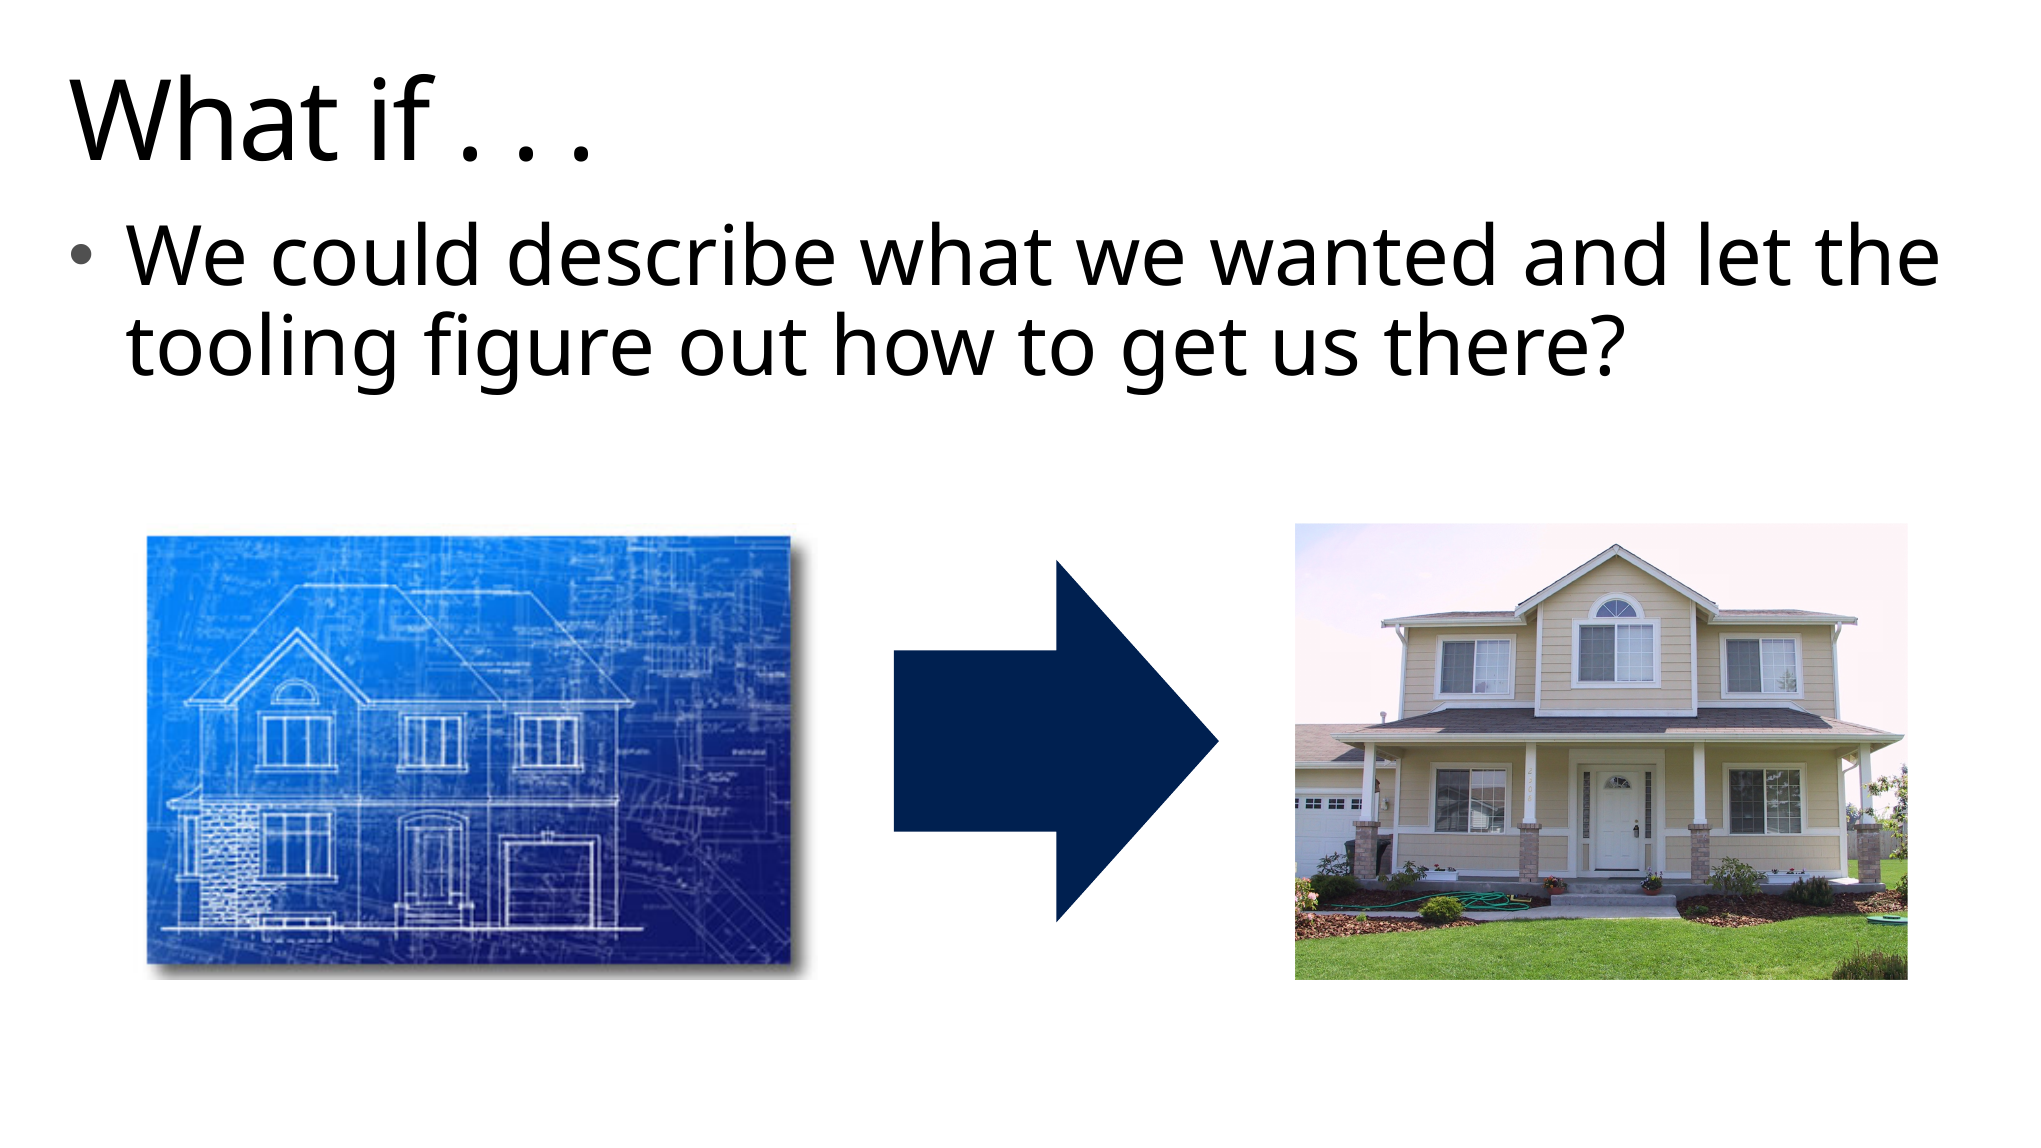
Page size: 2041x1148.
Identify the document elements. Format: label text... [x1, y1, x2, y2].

picture [132, 523, 818, 980]
title What if . . . [45, 48, 1996, 199]
list We could describe what we wanted and let the tooling figure out how to get us there? [45, 199, 1996, 411]
picture [1294, 523, 1908, 980]
text_box [893, 559, 1220, 924]
